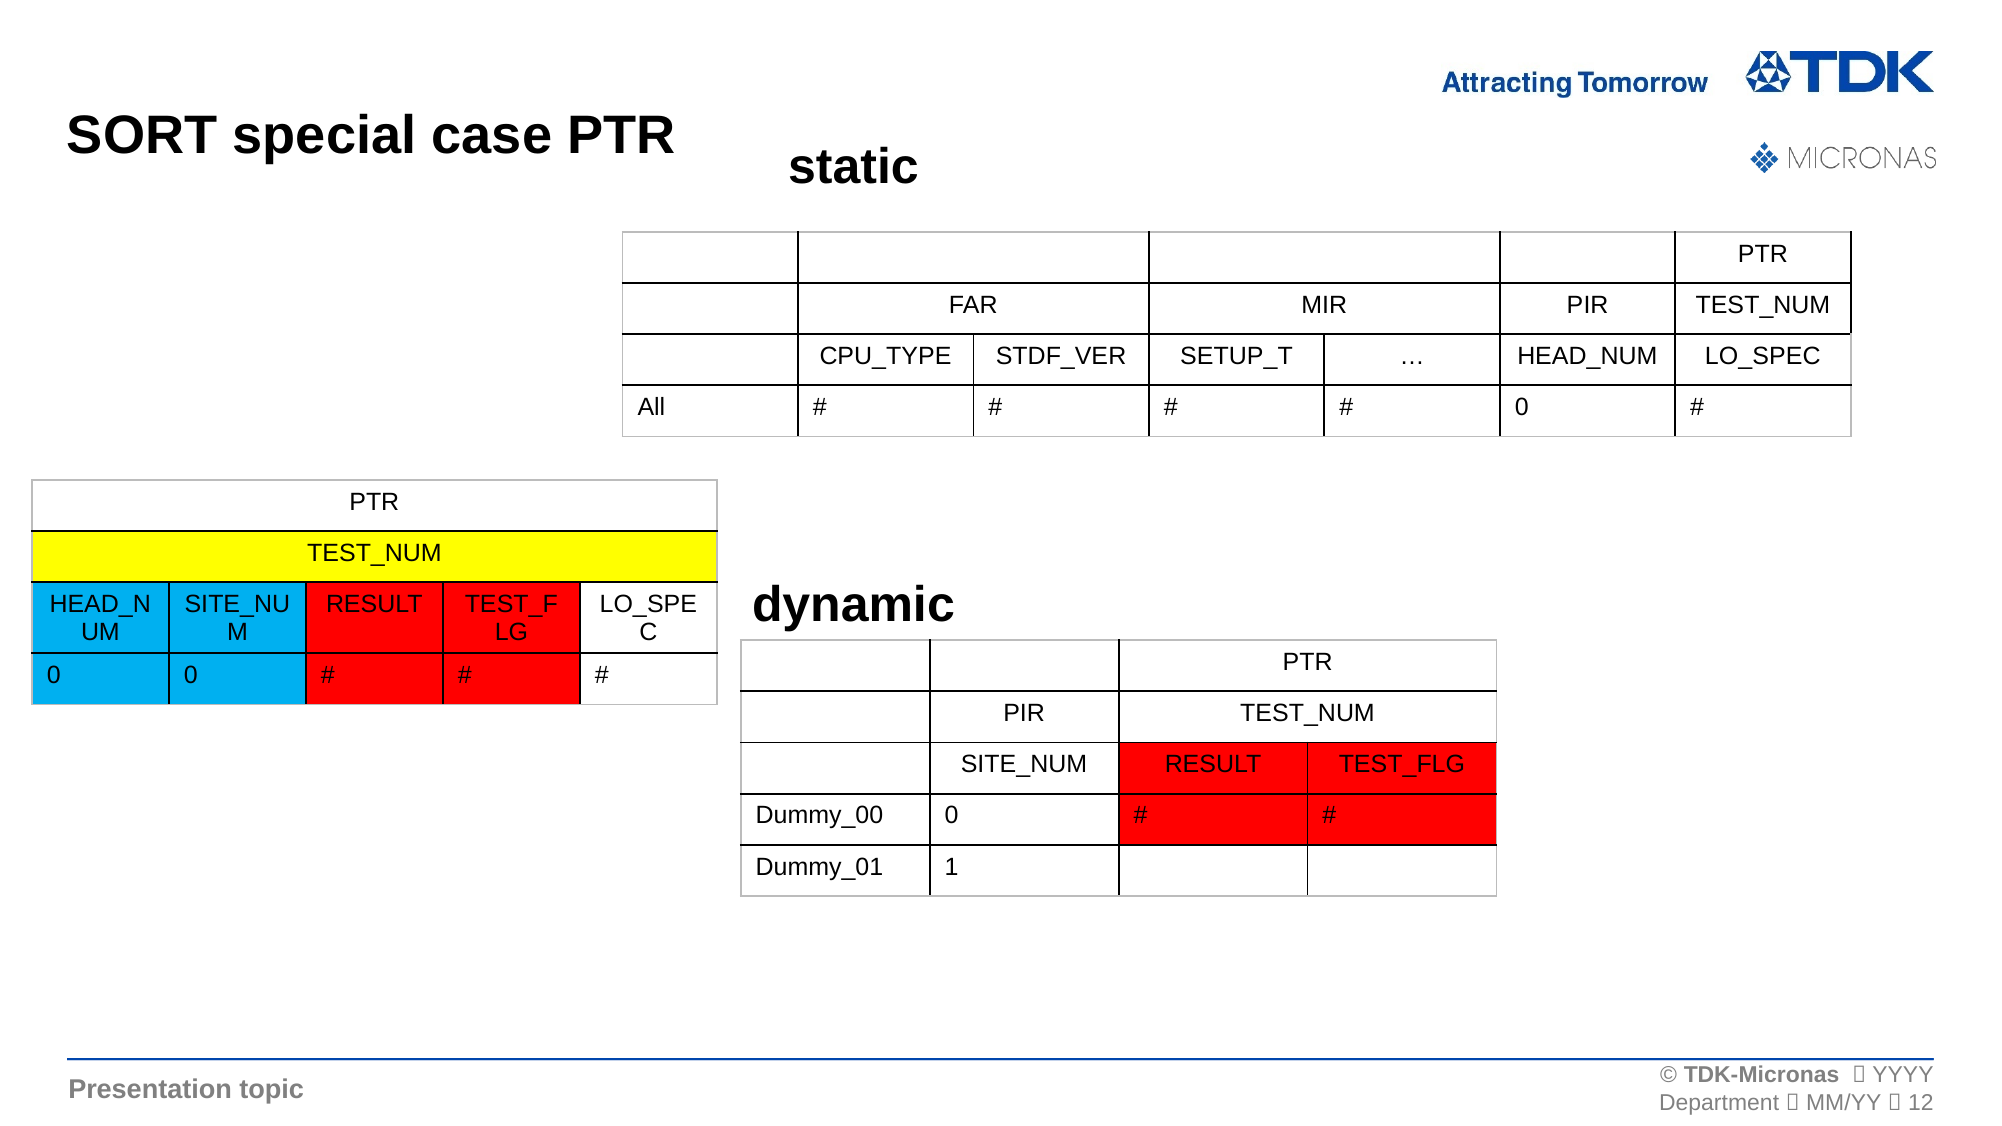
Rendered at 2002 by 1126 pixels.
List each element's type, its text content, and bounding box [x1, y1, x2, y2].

table_cell … [1325, 335, 1499, 384]
table_cell # [581, 654, 716, 704]
table_cell 0 [170, 654, 305, 704]
table_header [623, 233, 797, 282]
table_header [1150, 233, 1499, 282]
table_cell [742, 743, 929, 793]
table_cell All [623, 386, 797, 436]
table_cell # [1308, 795, 1496, 844]
table_cell [1308, 846, 1496, 895]
table_cell [1120, 846, 1307, 895]
table_cell PIR [931, 692, 1118, 742]
table_cell # [1676, 386, 1850, 436]
table_cell TEST_FLG [444, 583, 579, 652]
table_cell HEAD_NUM [1501, 335, 1674, 384]
table_header [742, 641, 929, 690]
table_cell RESULT [1120, 743, 1307, 793]
table_cell STDF_VER [974, 335, 1148, 384]
table_cell 0 [33, 654, 168, 704]
table_header PTR [1676, 233, 1850, 282]
table_cell # [1120, 795, 1307, 844]
table_cell LO_SPEC [1676, 335, 1850, 384]
table_cell # [799, 386, 973, 436]
table_cell 1 [931, 846, 1118, 895]
table_cell LO_SPEC [581, 583, 716, 652]
table_header [799, 233, 1148, 282]
table_cell Dummy_01 [742, 846, 929, 895]
picture [1441, 51, 1934, 98]
table_cell SITE_NUM [170, 583, 305, 652]
table_cell TEST_NUM [33, 532, 716, 581]
table_cell # [444, 654, 579, 704]
table_cell TEST_NUM [1120, 692, 1496, 742]
table_cell MIR [1150, 284, 1499, 333]
table_header [1501, 233, 1674, 282]
table_cell [623, 335, 797, 384]
table_cell FAR [799, 284, 1148, 333]
title SORT special case PTR [66, 34, 1330, 165]
table_cell # [1325, 386, 1499, 436]
table_header [931, 641, 1118, 690]
table_cell HEAD_NUM [33, 583, 168, 652]
table_cell [742, 692, 929, 742]
table_cell # [1150, 386, 1323, 436]
table_cell Dummy_00 [742, 795, 929, 844]
table_cell TEST_NUM [1676, 284, 1850, 333]
table_header PTR [33, 481, 716, 530]
table_cell CPU_TYPE [799, 335, 973, 384]
picture [1750, 142, 1936, 173]
table_cell SETUP_T [1150, 335, 1323, 384]
table_cell 0 [1501, 386, 1674, 436]
table_cell SITE_NUM [931, 743, 1118, 793]
table_cell [623, 284, 797, 333]
table_cell PIR [1501, 284, 1674, 333]
table_cell RESULT [307, 583, 442, 652]
text_box static [773, 126, 934, 201]
table_cell 0 [931, 795, 1118, 844]
table_header PTR [1120, 641, 1496, 690]
table_cell TEST_FLG [1308, 743, 1496, 793]
table_cell # [307, 654, 442, 704]
text_box dynamic [737, 564, 970, 640]
table_cell # [974, 386, 1148, 436]
